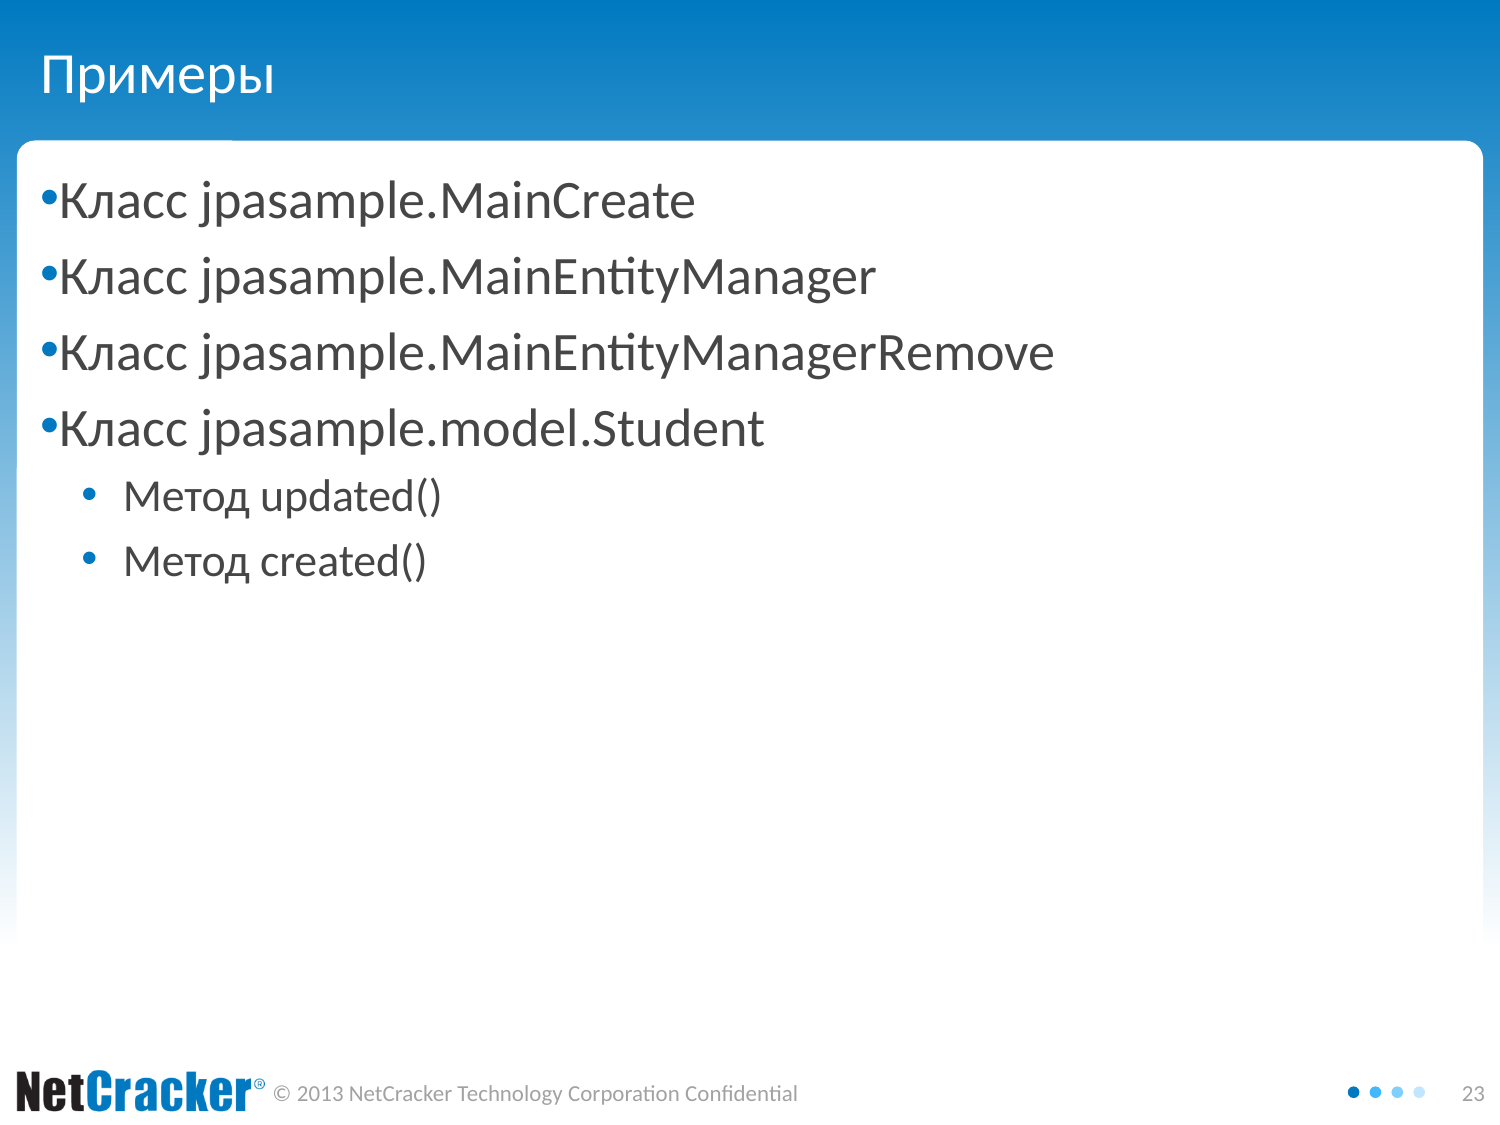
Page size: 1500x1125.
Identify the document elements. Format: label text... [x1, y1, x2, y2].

title Примеры [16, 0, 1483, 141]
list Класс jpasample.MainCreate Класс jpasample.MainEntityManager Класс jpasample.MainEntityManagerRemove Класс jpasample.model.Student Метод updated()‏ Метод created()‏ [16, 140, 1482, 1043]
picture [5, 1062, 272, 1122]
